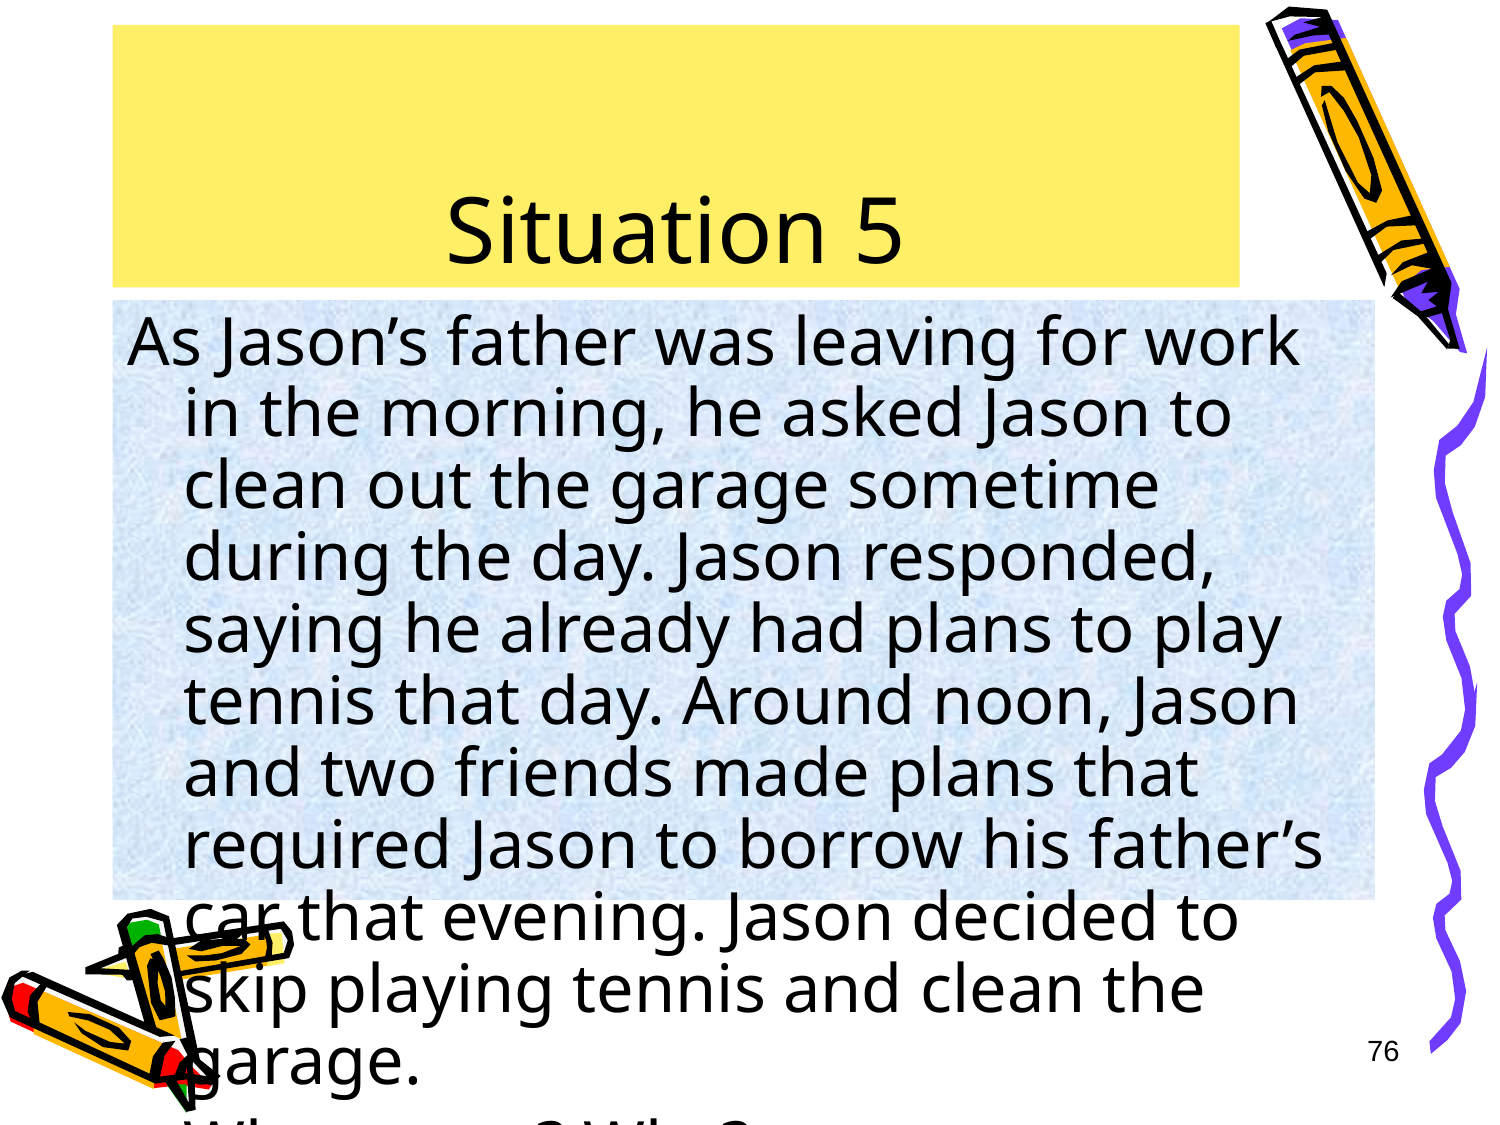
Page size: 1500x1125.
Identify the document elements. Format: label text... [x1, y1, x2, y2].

title Situation 5 [112, 24, 1240, 288]
slide_number 76 [1101, 1024, 1415, 1101]
list As Jason’s father was leaving for work in the morning, he asked Jason to clean out the garage sometime during the day. Jason responded, saying he already had plans to play tennis that day. Around noon, Jason and two friends made plans that required Jason to borrow his father’s car that evening. Jason decided to skip playing tennis and clean the garage. What stage? Why? [112, 299, 1376, 901]
